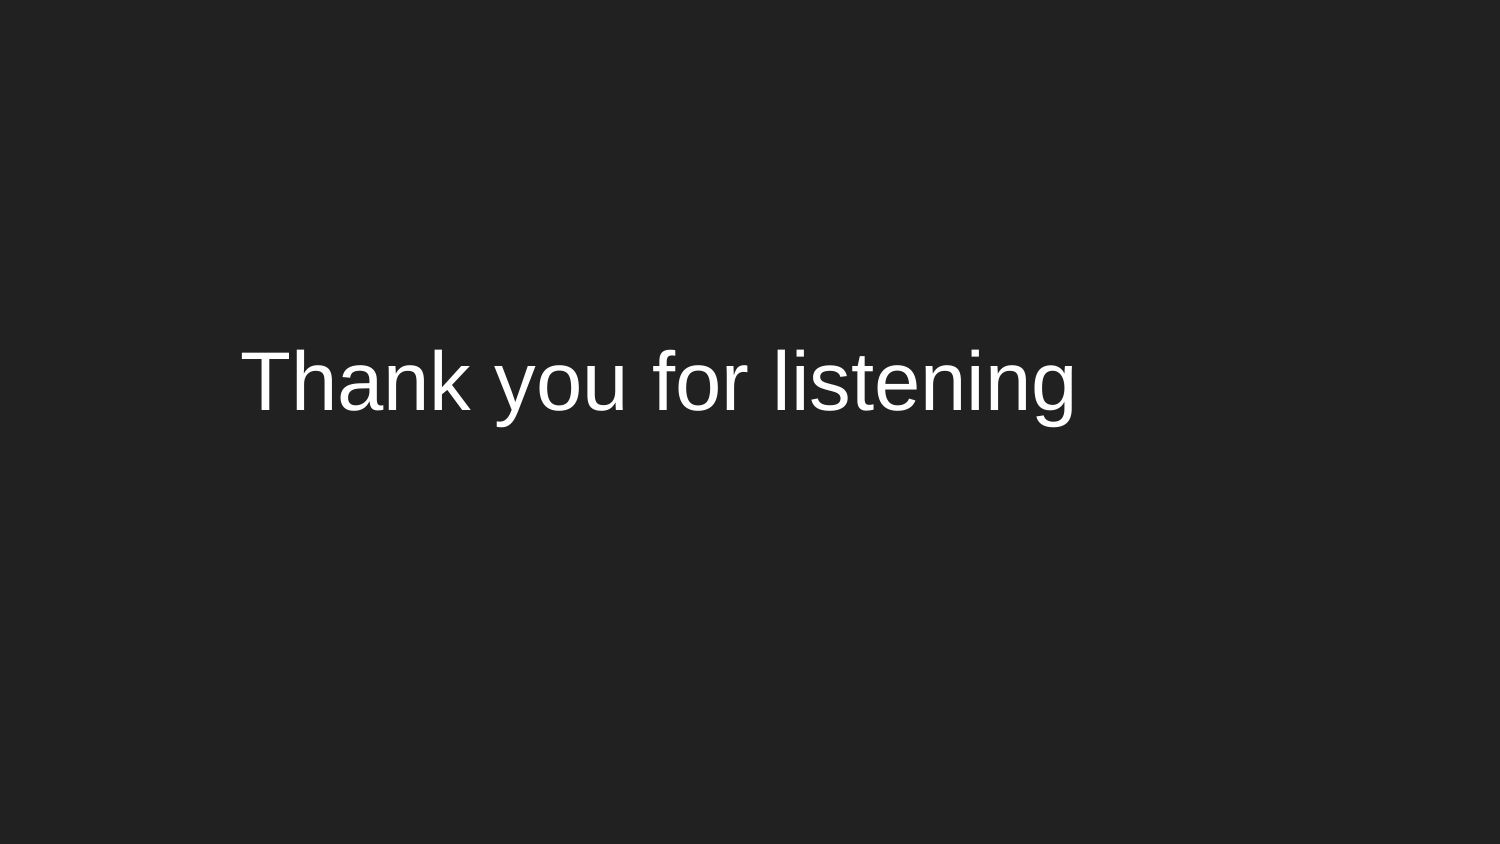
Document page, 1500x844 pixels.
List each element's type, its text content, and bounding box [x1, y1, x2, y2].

text_box Thank you for listening [225, 312, 1275, 517]
